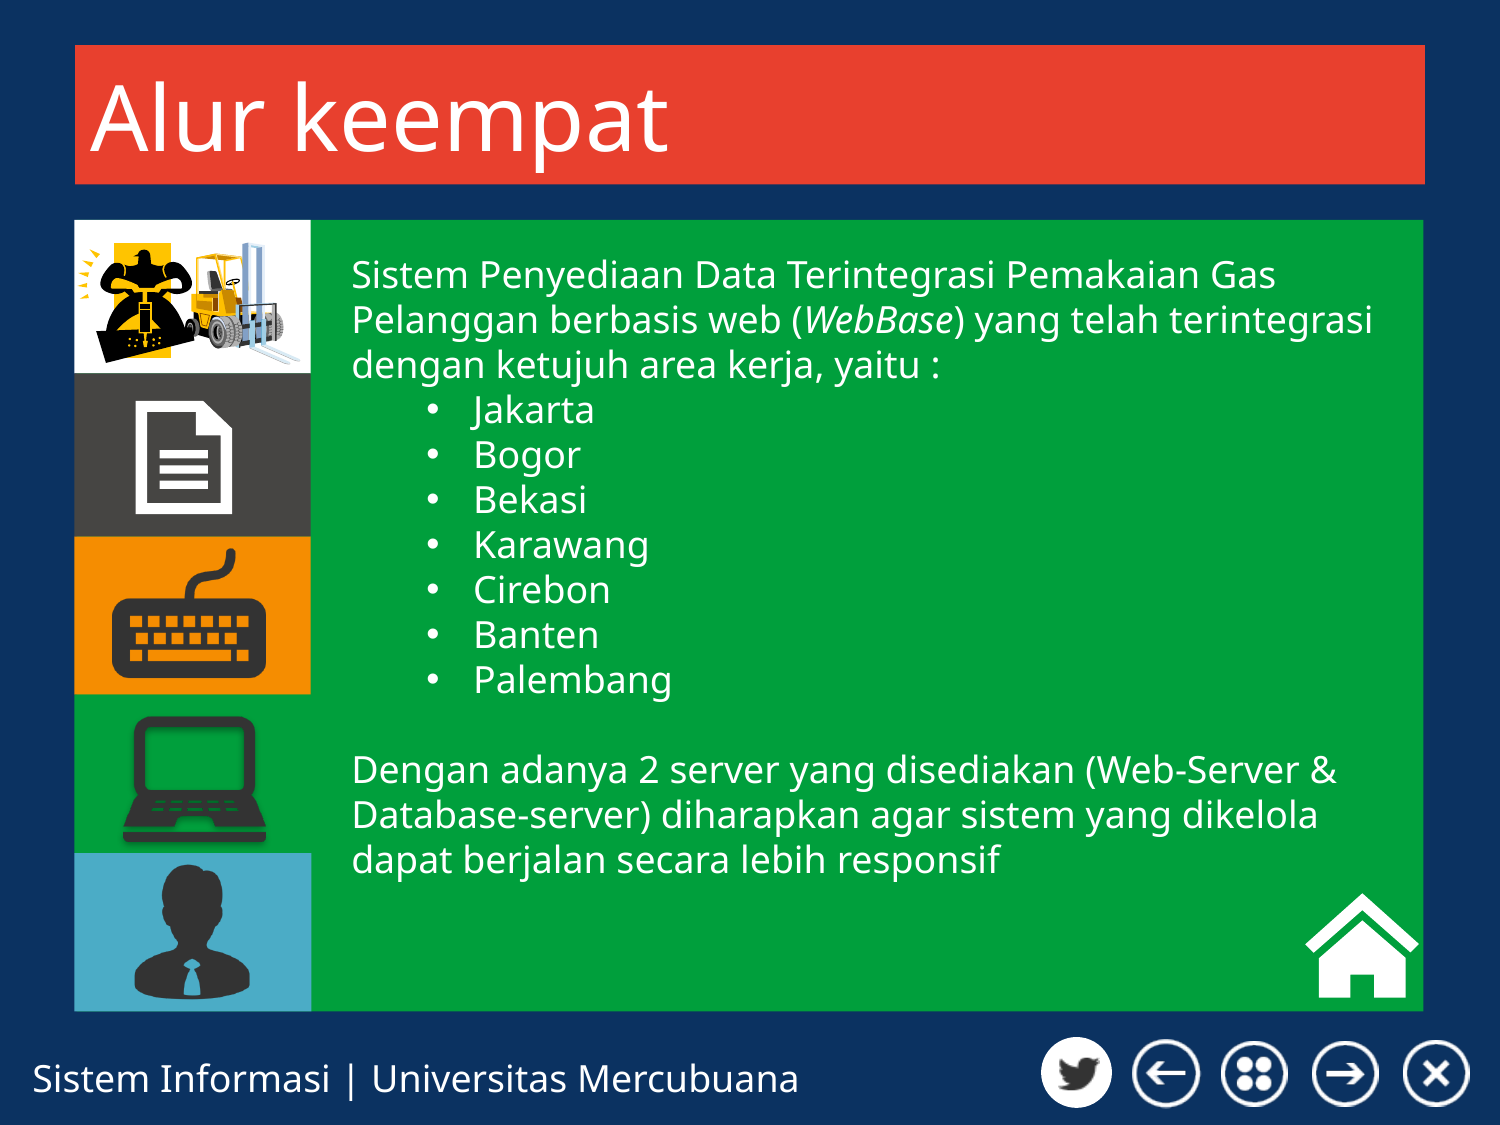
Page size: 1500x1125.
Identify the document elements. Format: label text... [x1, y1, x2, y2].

picture [1058, 1053, 1100, 1094]
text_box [74, 219, 311, 372]
picture [1221, 1041, 1288, 1107]
text_box [1318, 920, 1406, 998]
picture [1312, 1041, 1379, 1107]
picture [1132, 1039, 1202, 1109]
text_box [74, 545, 311, 694]
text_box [74, 852, 312, 1012]
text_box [74, 694, 312, 852]
text_box [309, 218, 1425, 1013]
text_box Sistem Penyediaan Data Terintegrasi Pemakaian Gas Pelanggan berbasis web (WebBase) yang telah terintegrasi dengan ketujuh area kerja, yaitu : Jakarta Bogor Bekasi Karawang Cirebon Banten Palembang Dengan adanya 2 server yang disediakan (Web-Server & Database-server) diharapkan agar sistem yang dikelola dapat berjalan secara lebih responsif [336, 243, 1424, 889]
title Alur keempat [75, 45, 1425, 185]
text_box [74, 373, 311, 537]
text_box [1305, 893, 1419, 953]
picture [1403, 1040, 1470, 1107]
